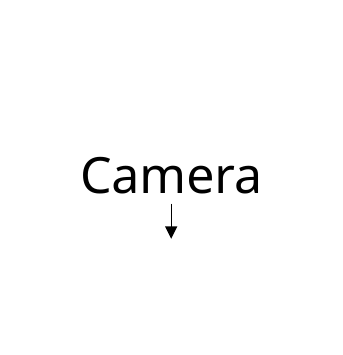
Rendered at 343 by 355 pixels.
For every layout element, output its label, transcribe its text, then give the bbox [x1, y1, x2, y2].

title Camera [25, 96, 317, 212]
